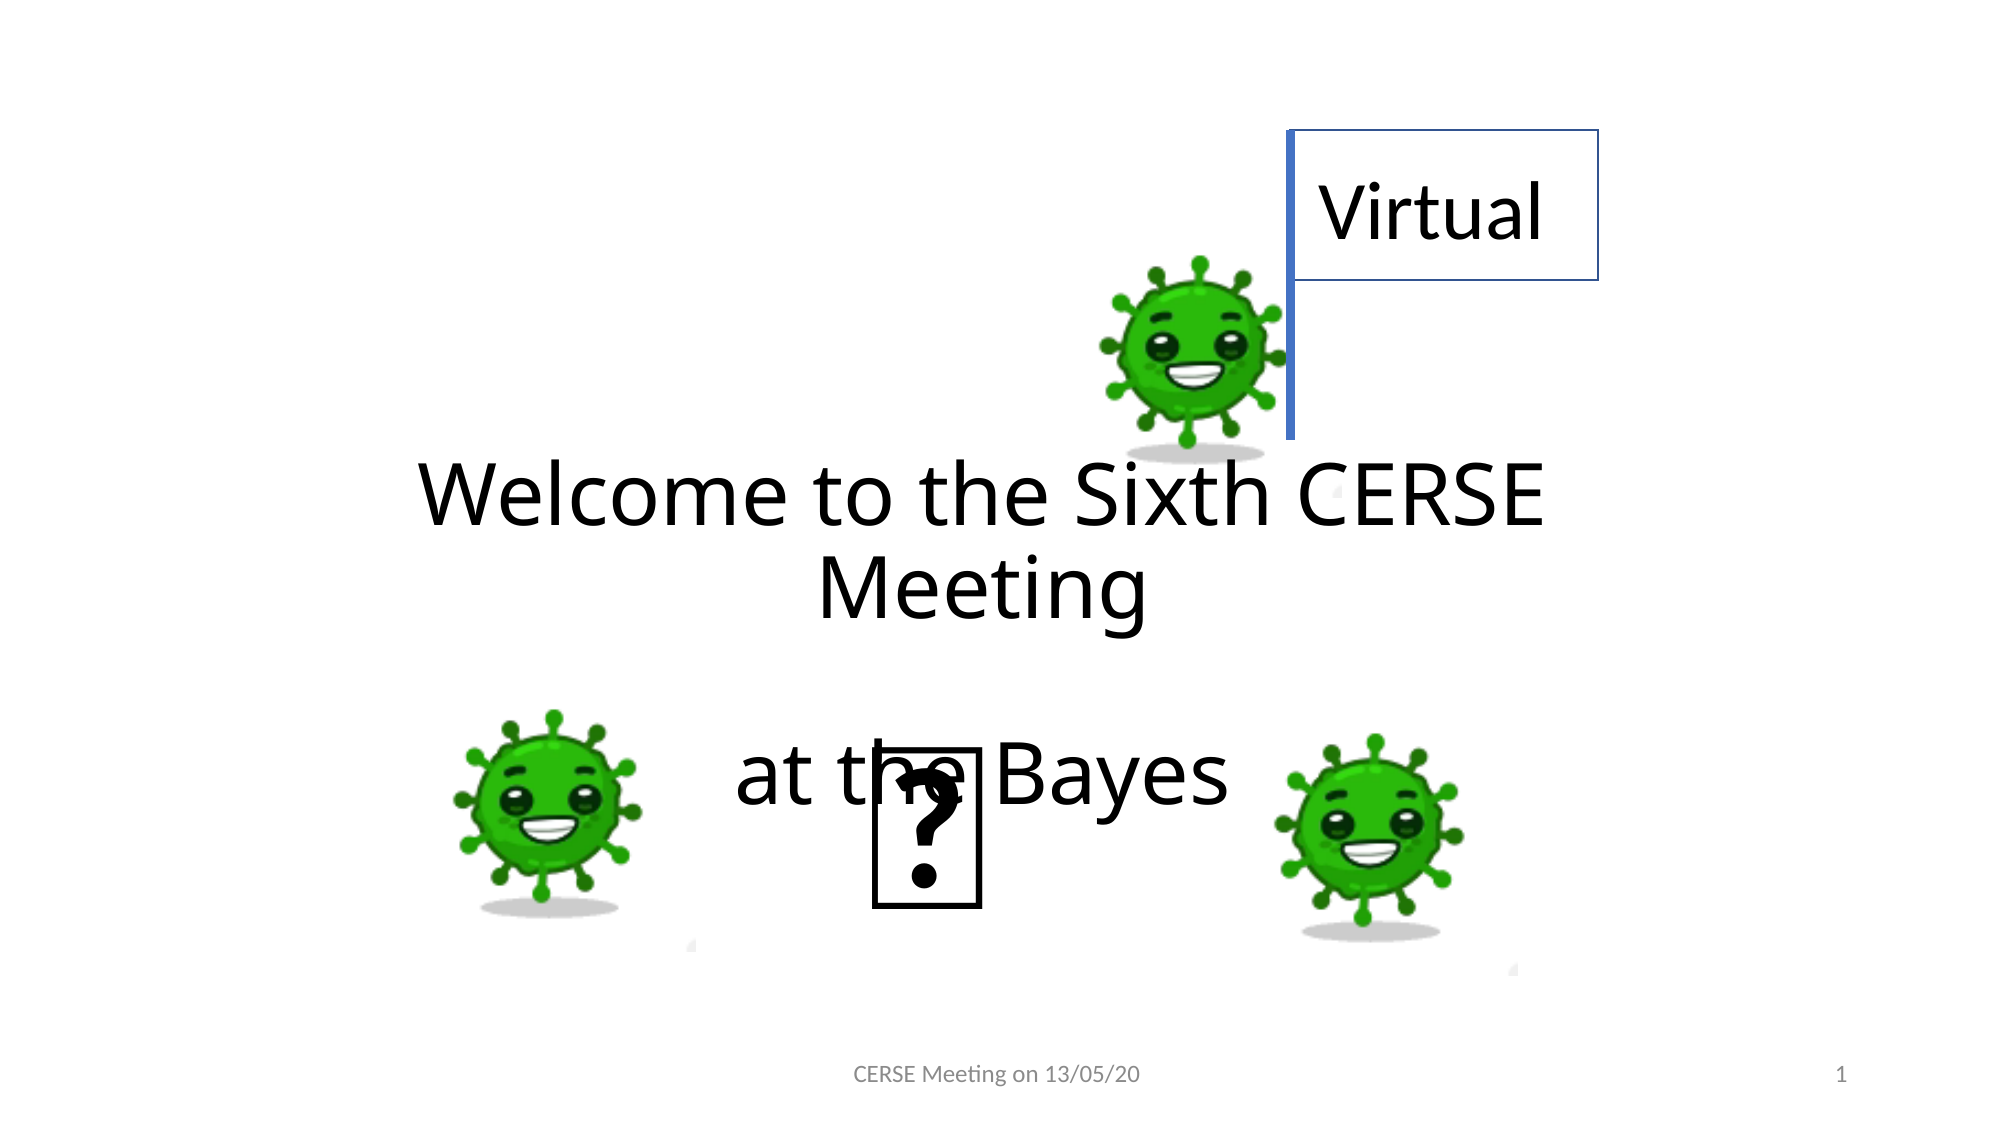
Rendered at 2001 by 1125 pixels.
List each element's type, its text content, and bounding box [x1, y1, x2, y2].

text_box ❌ [852, 662, 1148, 965]
text_box Welcome to the Sixth CERSE Meeting at the Bayes [232, 438, 1733, 831]
picture [1244, 655, 1518, 976]
slide_number 1 [1412, 1042, 1863, 1103]
footer CERSE Meeting on 13/05/20 [662, 1042, 1338, 1103]
picture [398, 606, 696, 952]
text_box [1069, 130, 1599, 498]
